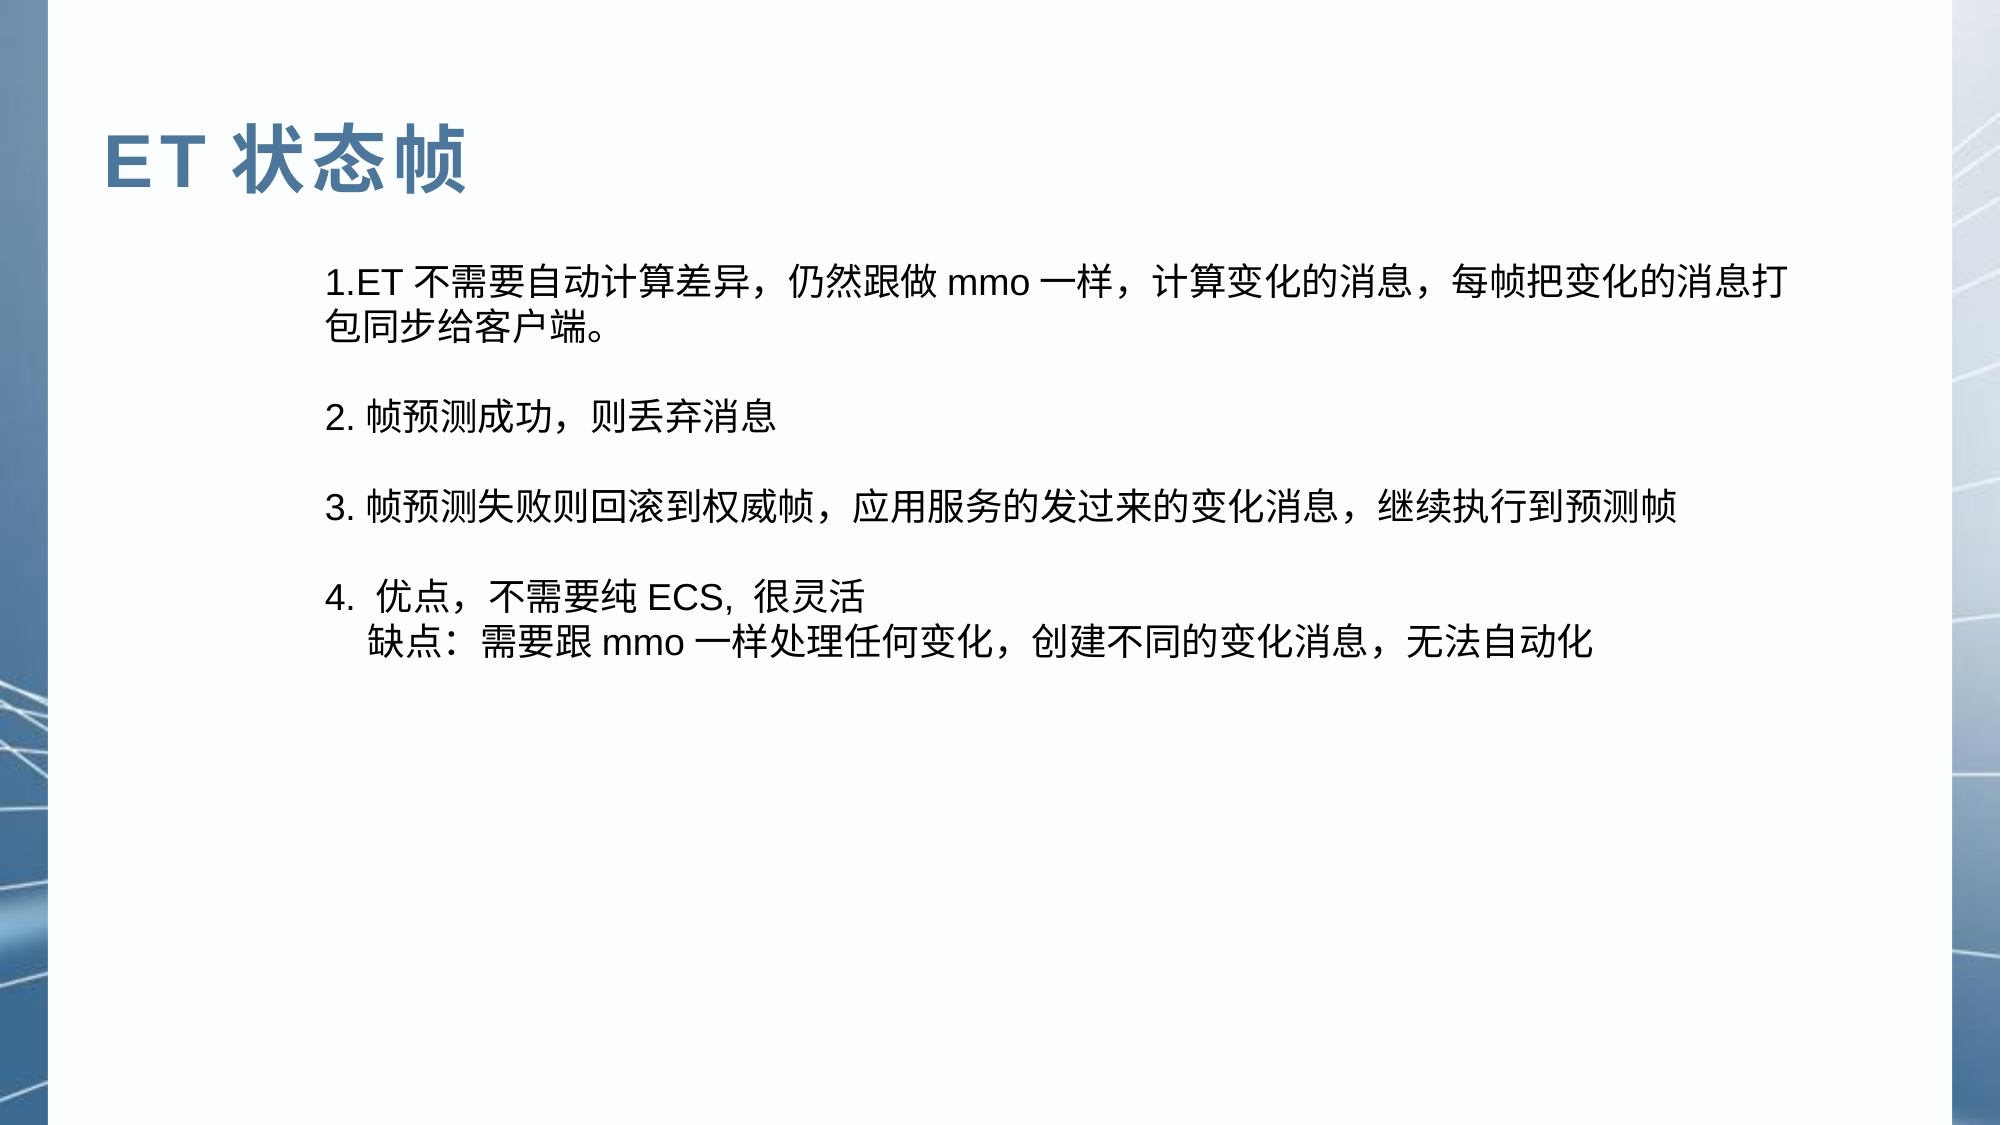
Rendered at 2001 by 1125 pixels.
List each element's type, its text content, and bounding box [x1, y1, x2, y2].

text_box ET状态帧 [88, 99, 1931, 216]
picture [0, 0, 47, 1125]
text_box 1.ET不需要自动计算差异，仍然跟做mmo一样，计算变化的消息，每帧把变化的消息打包同步给客户端。 2.帧预测成功，则丢弃消息 3.帧预测失败则回滚到权威帧，应用服务的发过来的变化消息，继续执行到预测帧 4. 优点，不需要纯ECS, 很灵活 缺点：需要跟mmo一样处理任何变化，创建不同的变化消息，无法自动化 [310, 250, 1830, 1048]
picture [1953, 0, 2000, 1125]
